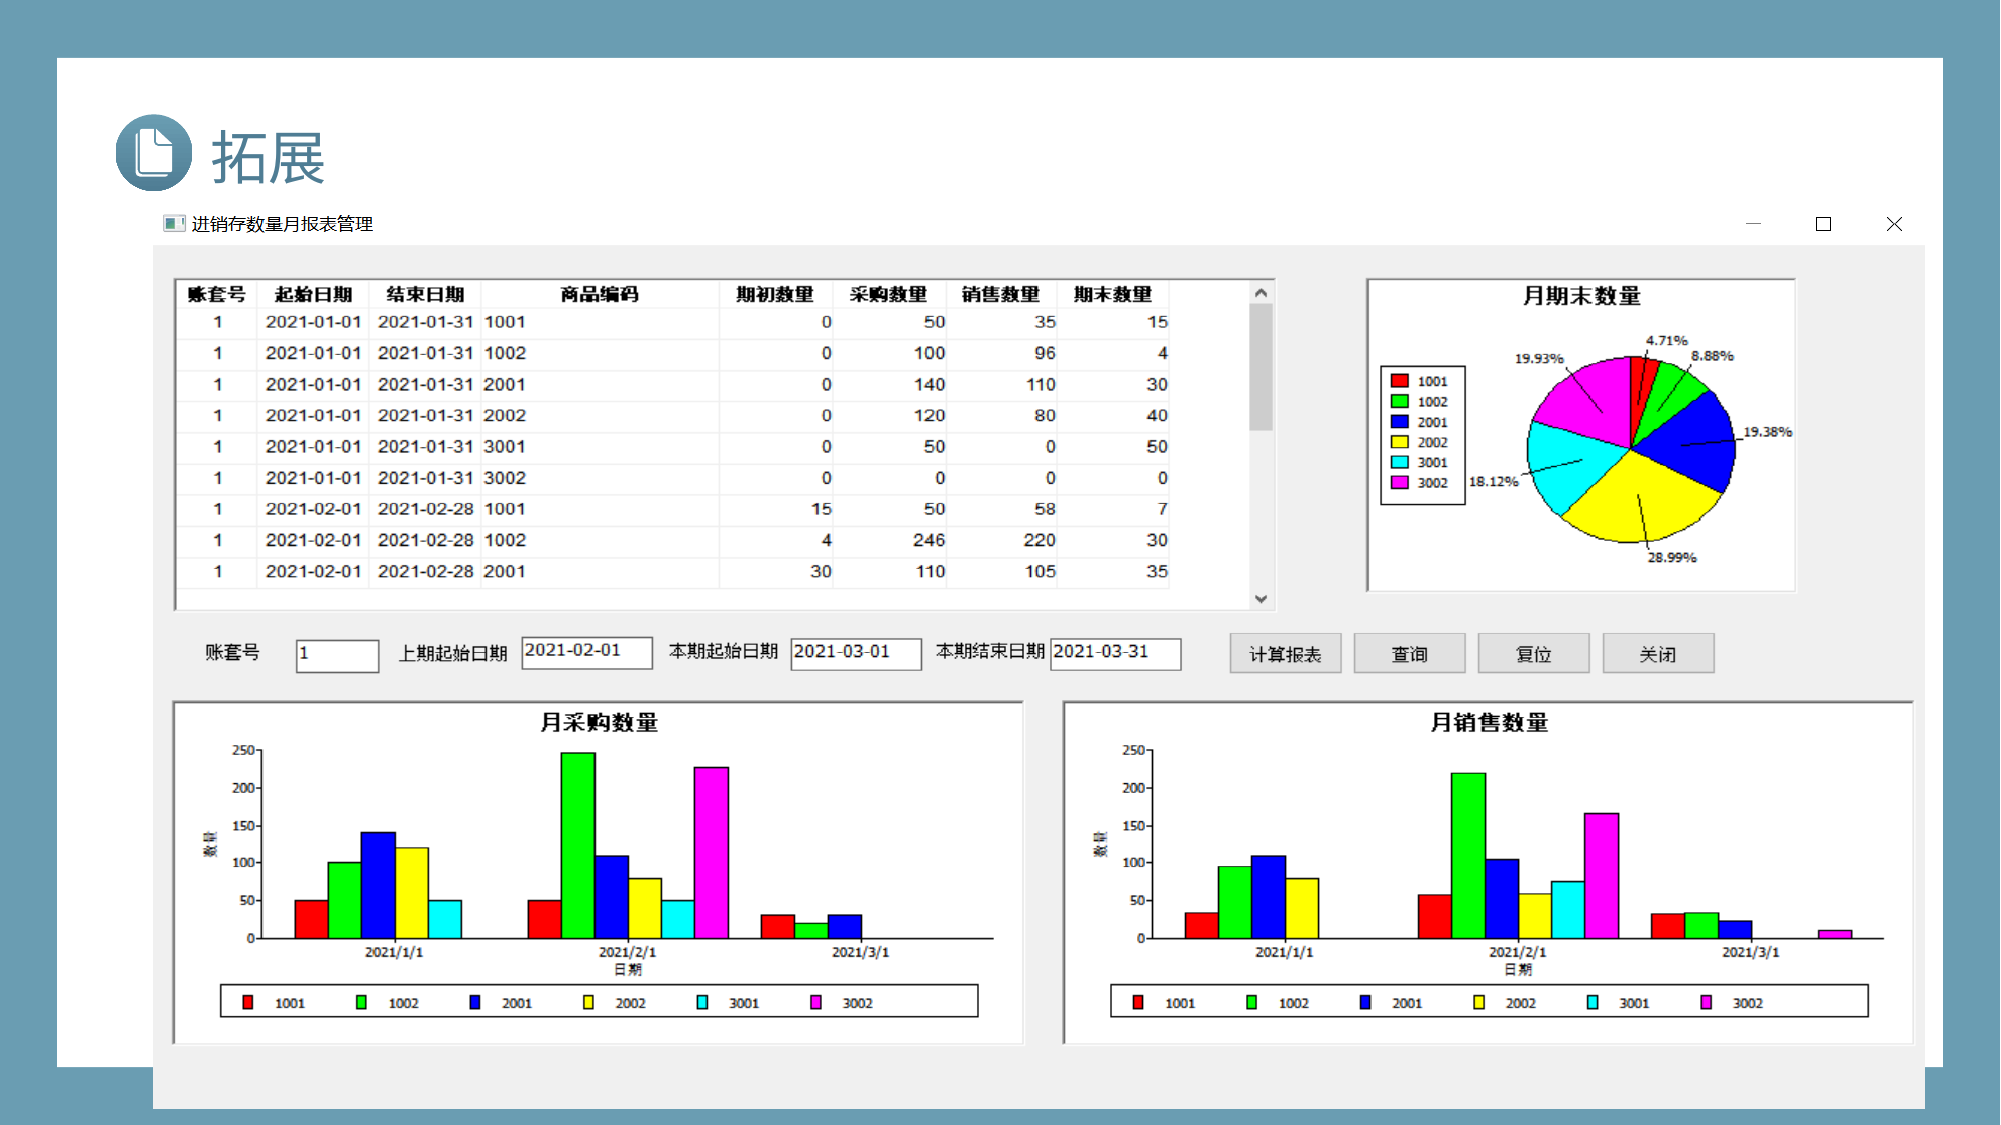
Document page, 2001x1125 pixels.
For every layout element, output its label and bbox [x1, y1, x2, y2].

picture [153, 205, 1925, 1109]
text_box [115, 114, 425, 193]
